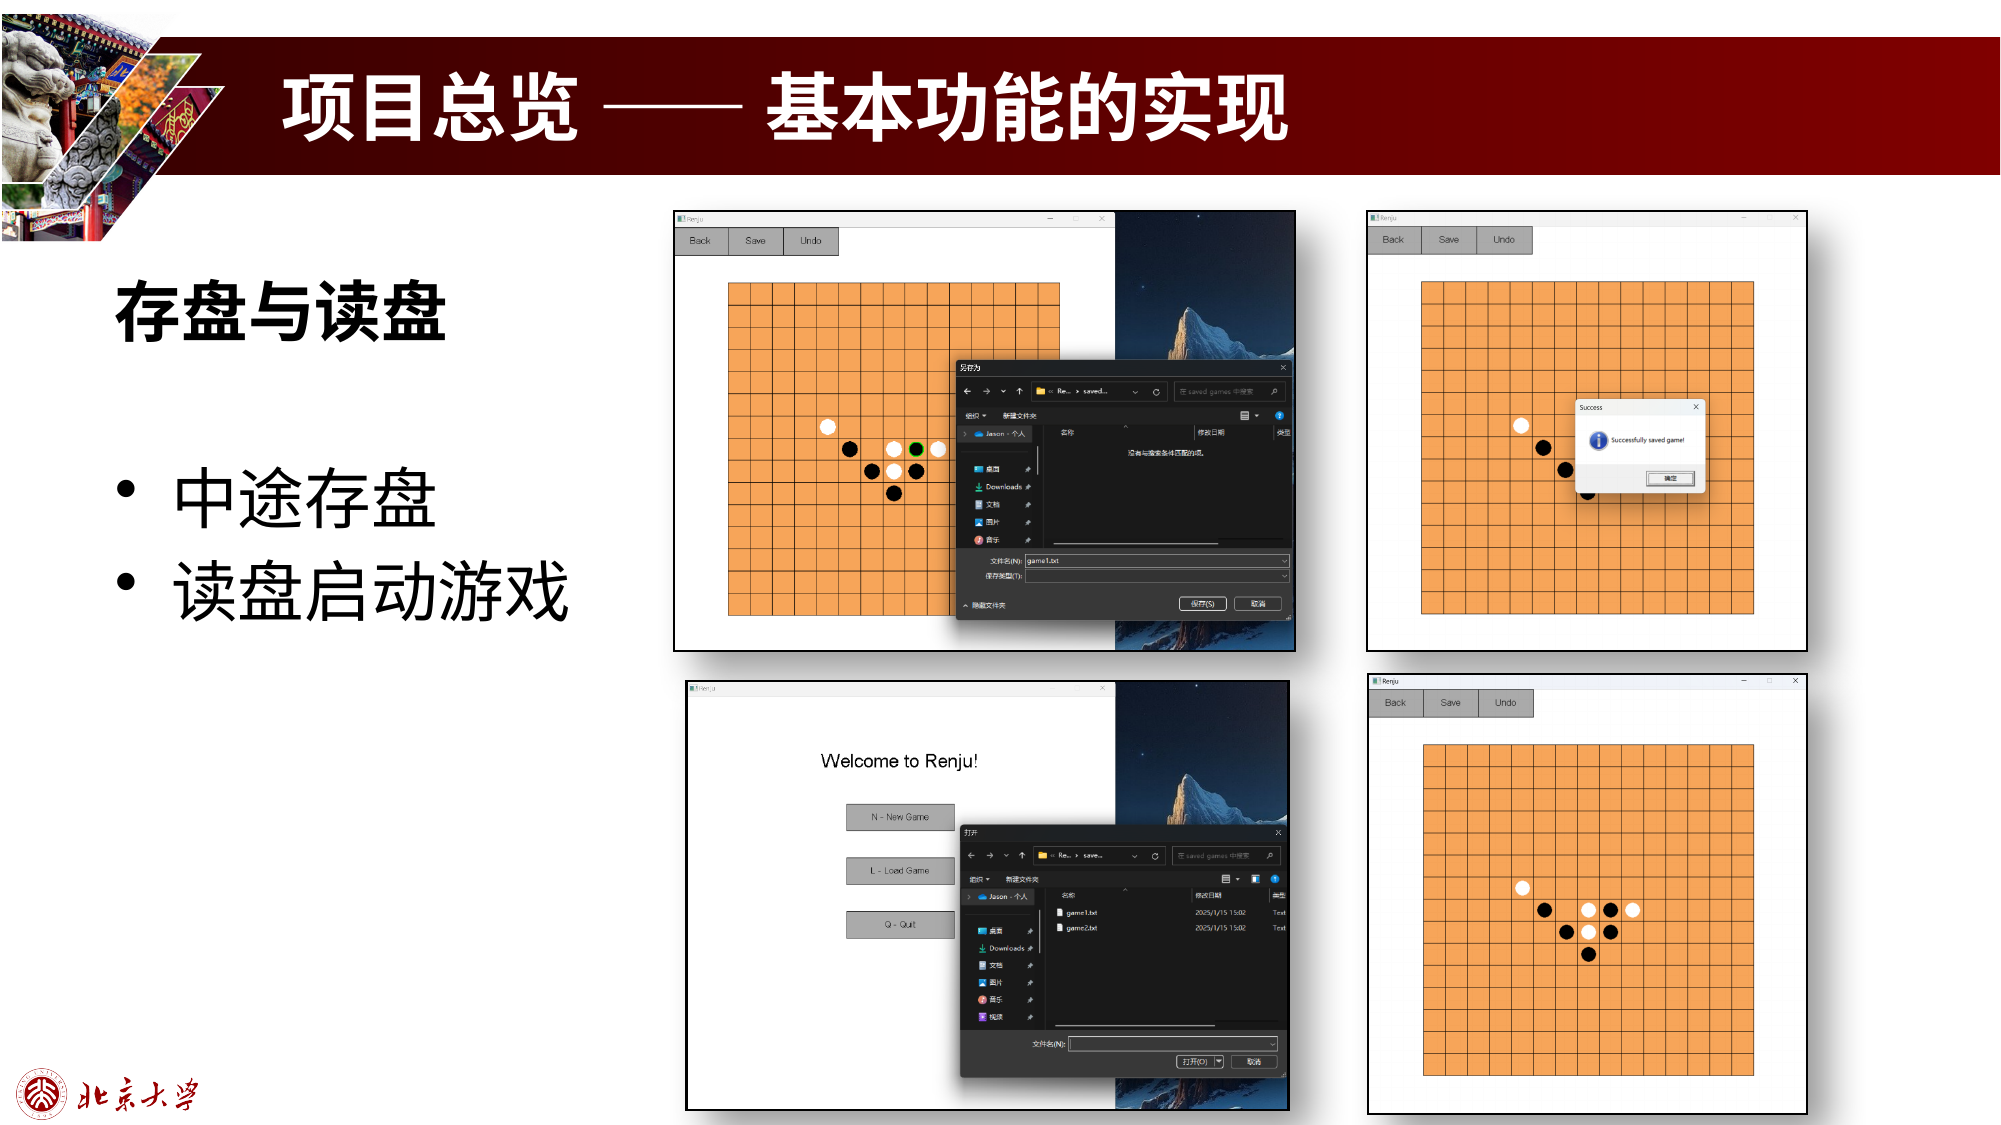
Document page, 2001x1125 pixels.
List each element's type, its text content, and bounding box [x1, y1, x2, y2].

picture [674, 211, 1294, 651]
picture [12, 1064, 207, 1124]
list 存盘与读盘 中途存盘 读盘启动游戏 [99, 262, 681, 1038]
title 项目总览 —— 基本功能的实现 [266, 34, 1884, 176]
picture [1367, 211, 1806, 651]
picture [687, 681, 1288, 1109]
picture [0, 12, 275, 244]
picture [1369, 674, 1806, 1113]
